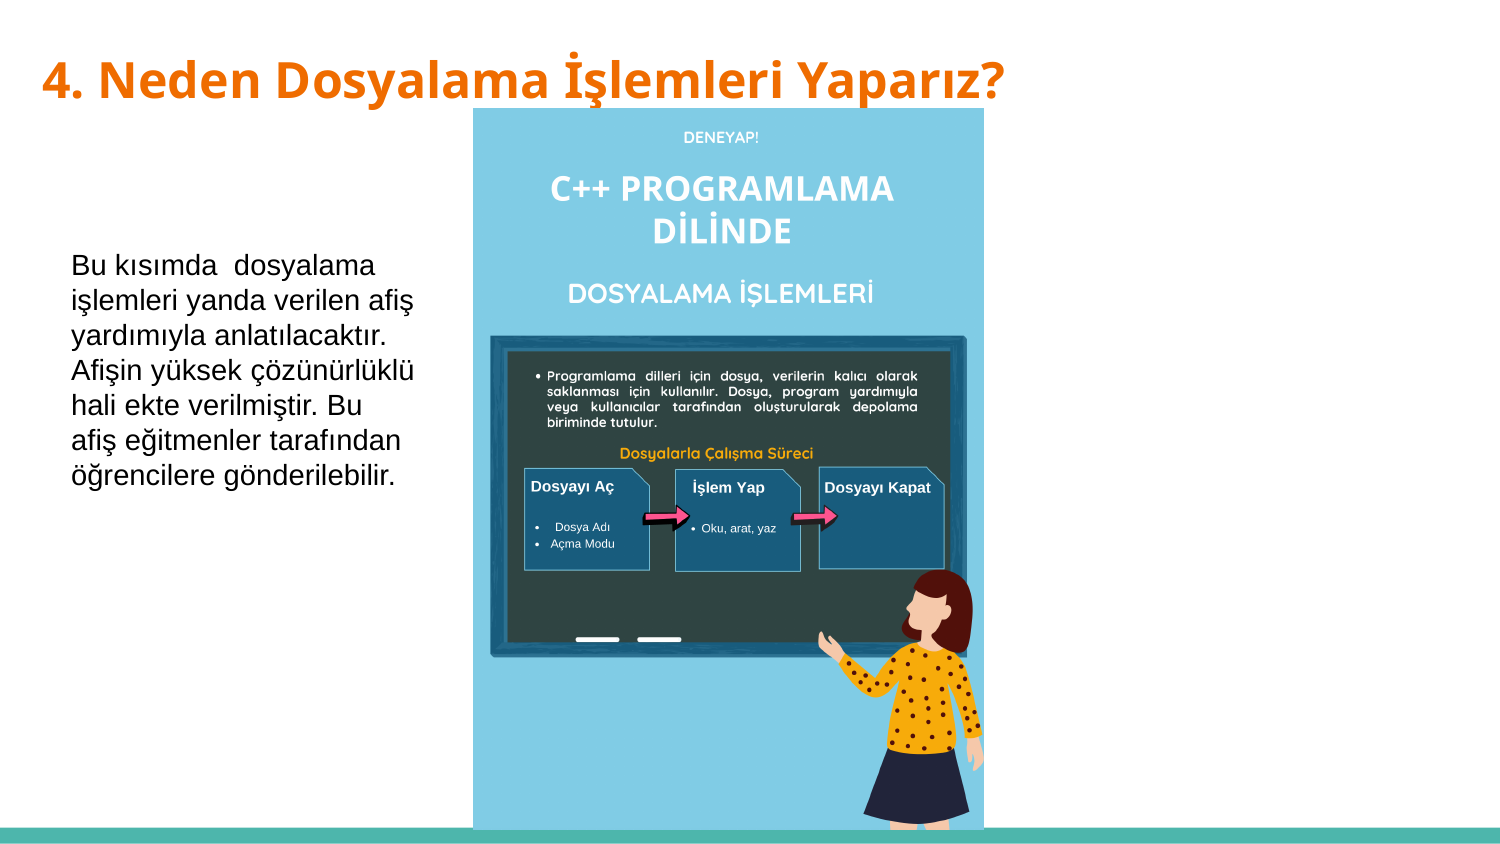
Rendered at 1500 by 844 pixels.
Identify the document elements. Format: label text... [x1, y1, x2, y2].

text_box Bu kısımda dosyalama işlemleri yanda verilen afiş yardımıyla anlatılacaktır. Afişin yüksek çözünürlüklü hali ekte verilmiştir. Bu afiş eğitmenler tarafından öğrencilere gönderilebilir. [56, 239, 432, 499]
title 4. Neden Dosyalama İşlemleri Yaparız? [27, 33, 1425, 150]
picture [473, 107, 984, 830]
